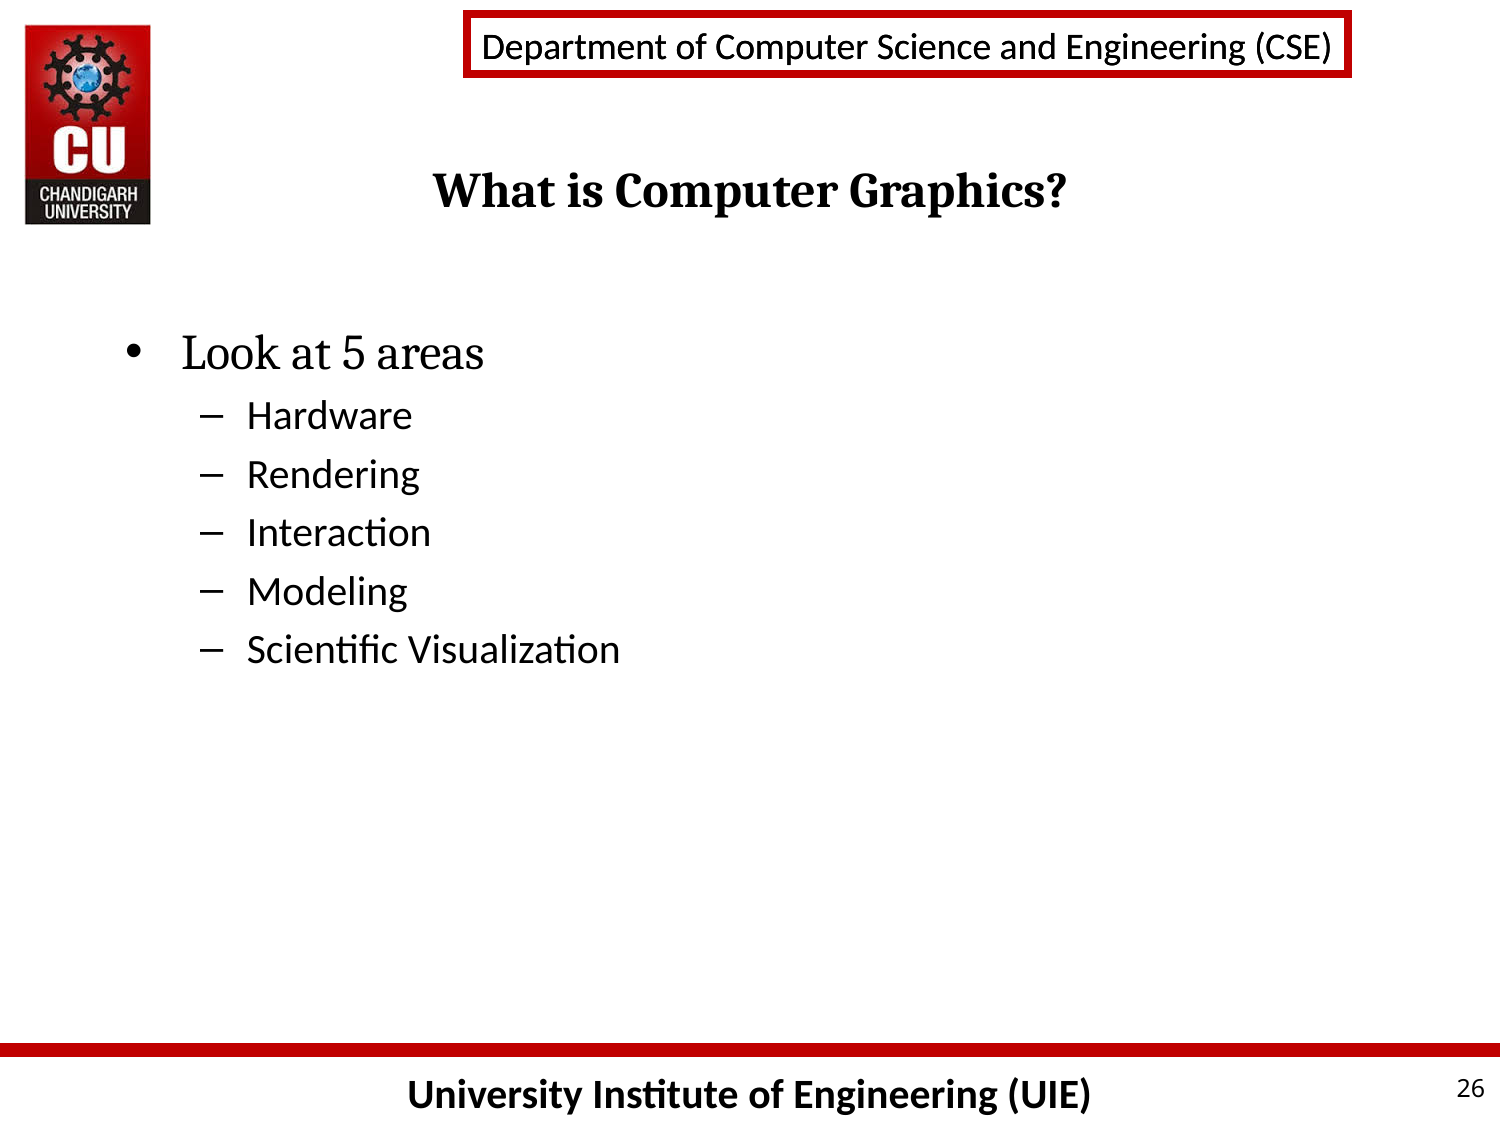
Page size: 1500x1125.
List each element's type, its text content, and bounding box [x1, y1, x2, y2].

picture [24, 24, 151, 225]
text_box 26 [1149, 1065, 1500, 1125]
list Look at 5 areas Hardware Rendering Interaction Modeling Scientific Visualization [110, 312, 1392, 1022]
title What is Computer Graphics? [110, 93, 1392, 282]
